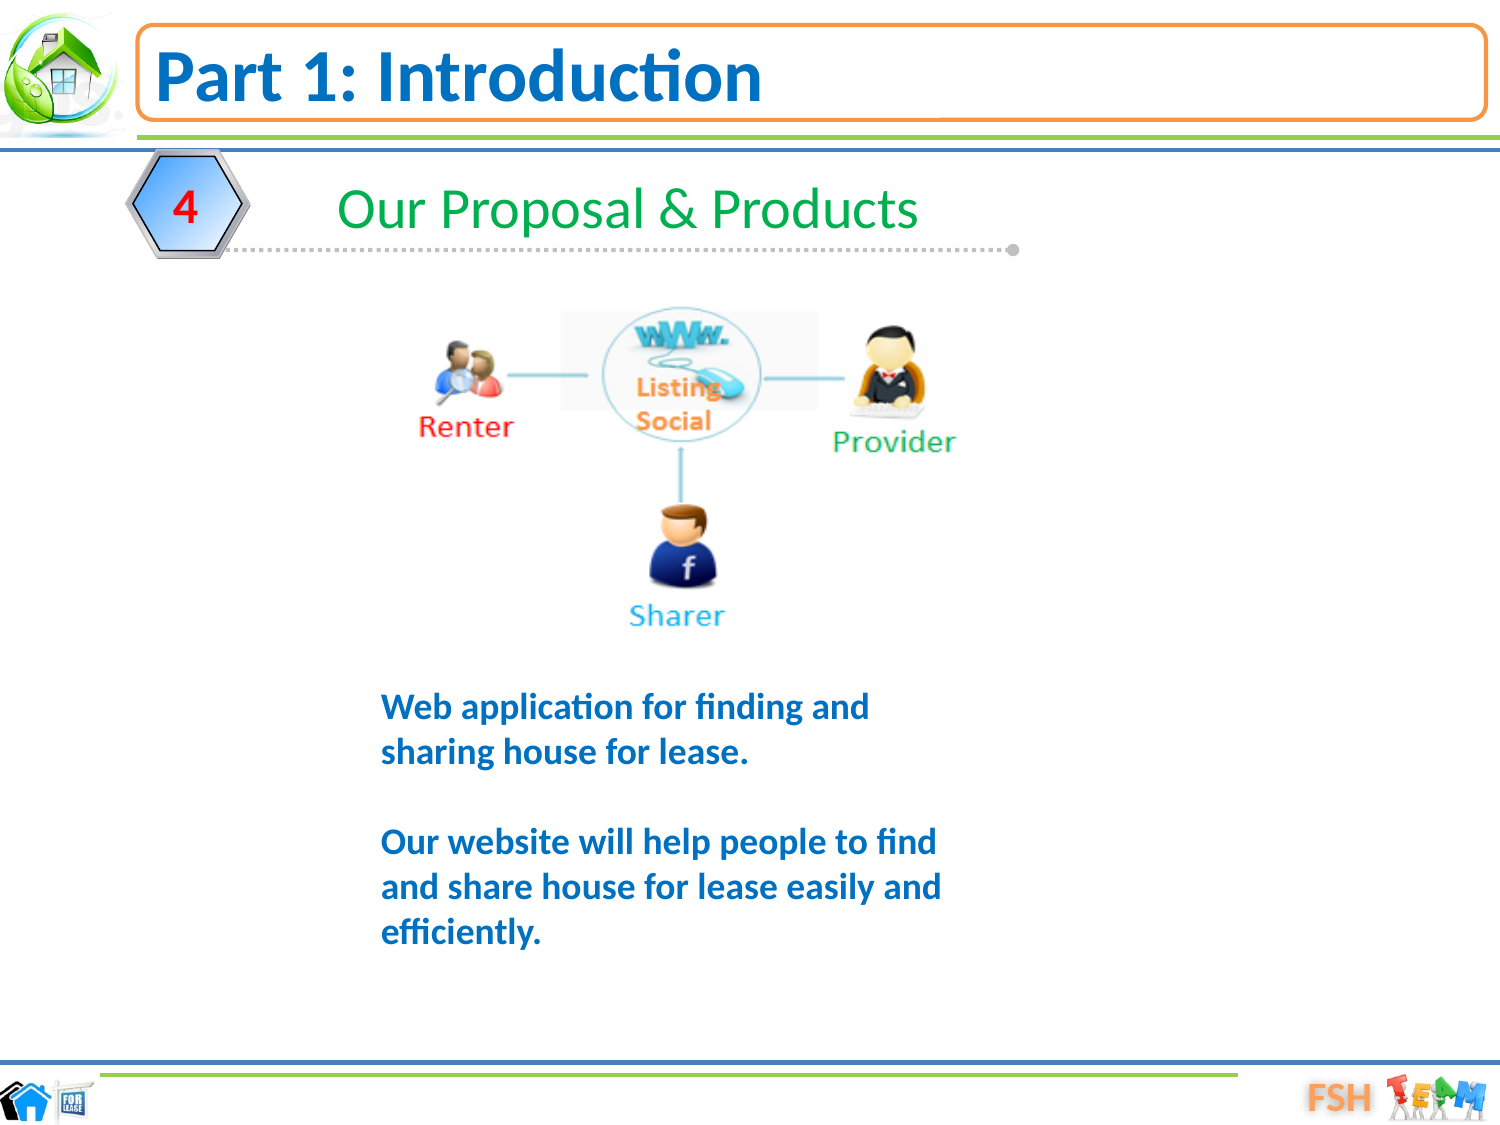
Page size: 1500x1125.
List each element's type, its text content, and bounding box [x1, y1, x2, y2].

picture [0, 11, 126, 138]
text_box Web application for finding and sharing house for lease. Our website will help people to find and share house for lease easily and efficiently. [366, 674, 972, 960]
text_box [135, 27, 141, 118]
text_box FSH [1292, 1071, 1383, 1125]
picture [0, 1074, 101, 1125]
picture [337, 287, 1014, 638]
text_box [780, 22, 1489, 122]
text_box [125, 149, 1076, 320]
picture [1387, 1072, 1487, 1123]
text_box Part 1: Introduction [141, 18, 780, 124]
